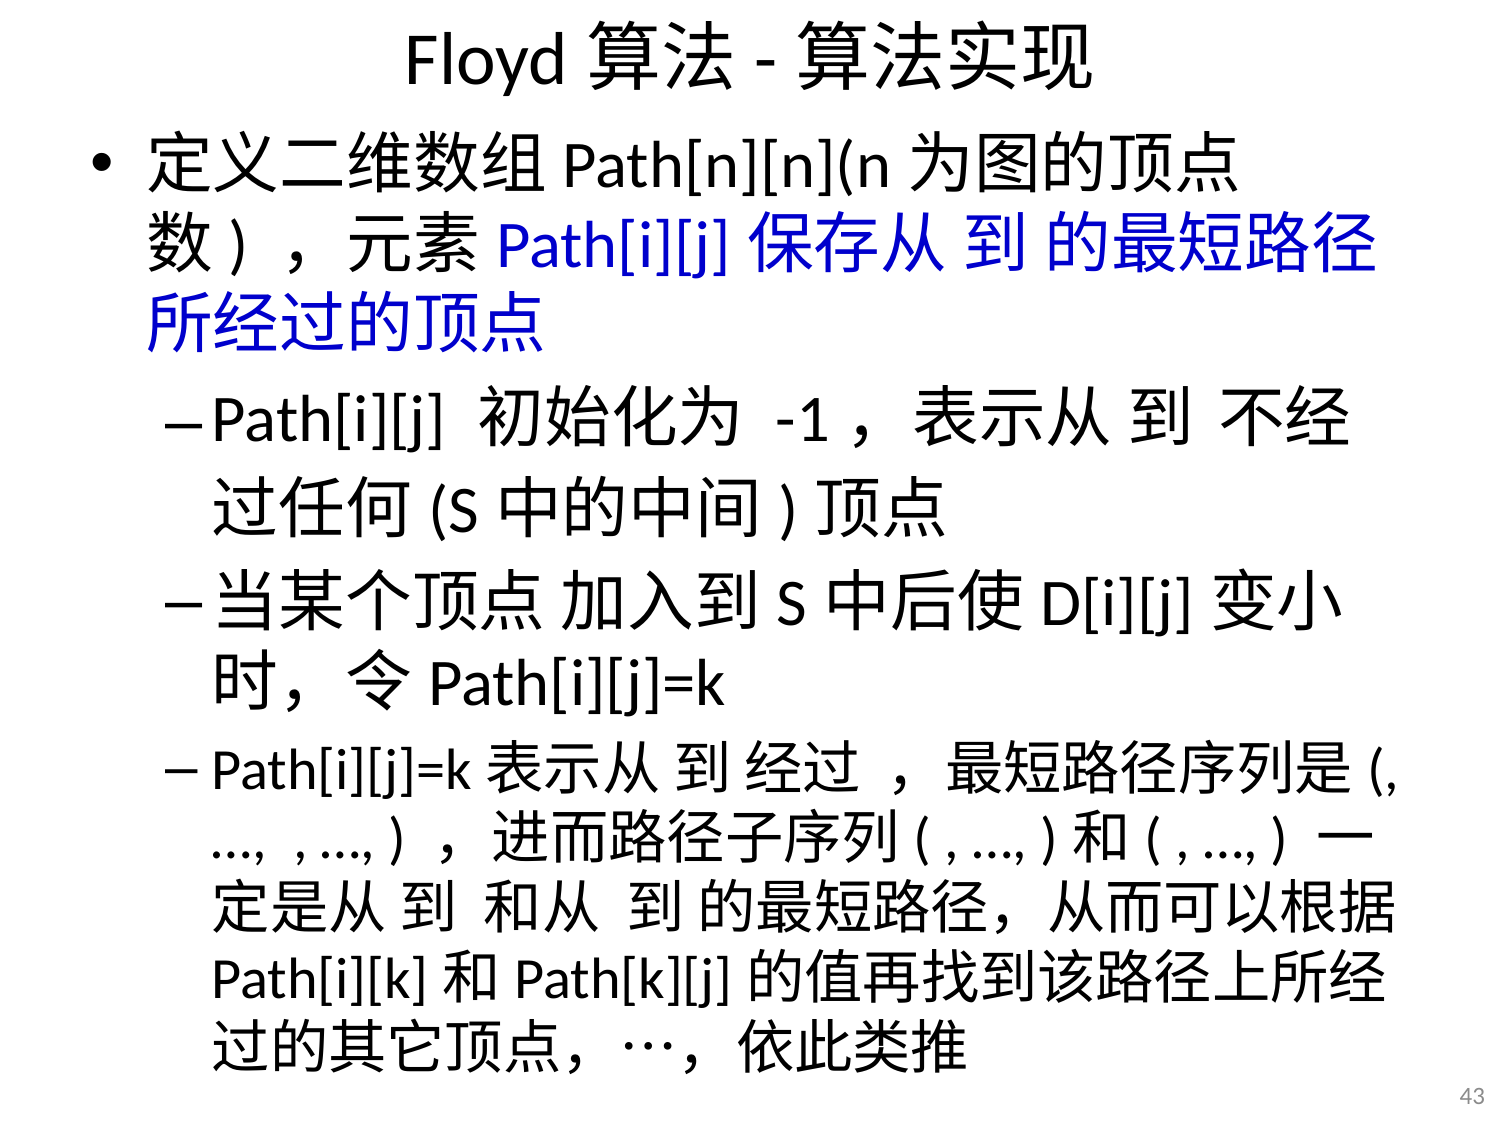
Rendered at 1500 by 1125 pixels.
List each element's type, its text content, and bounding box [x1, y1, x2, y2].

title Floyd算法-算法实现 [75, 0, 1425, 114]
slide_number 43 [1435, 1065, 1500, 1125]
